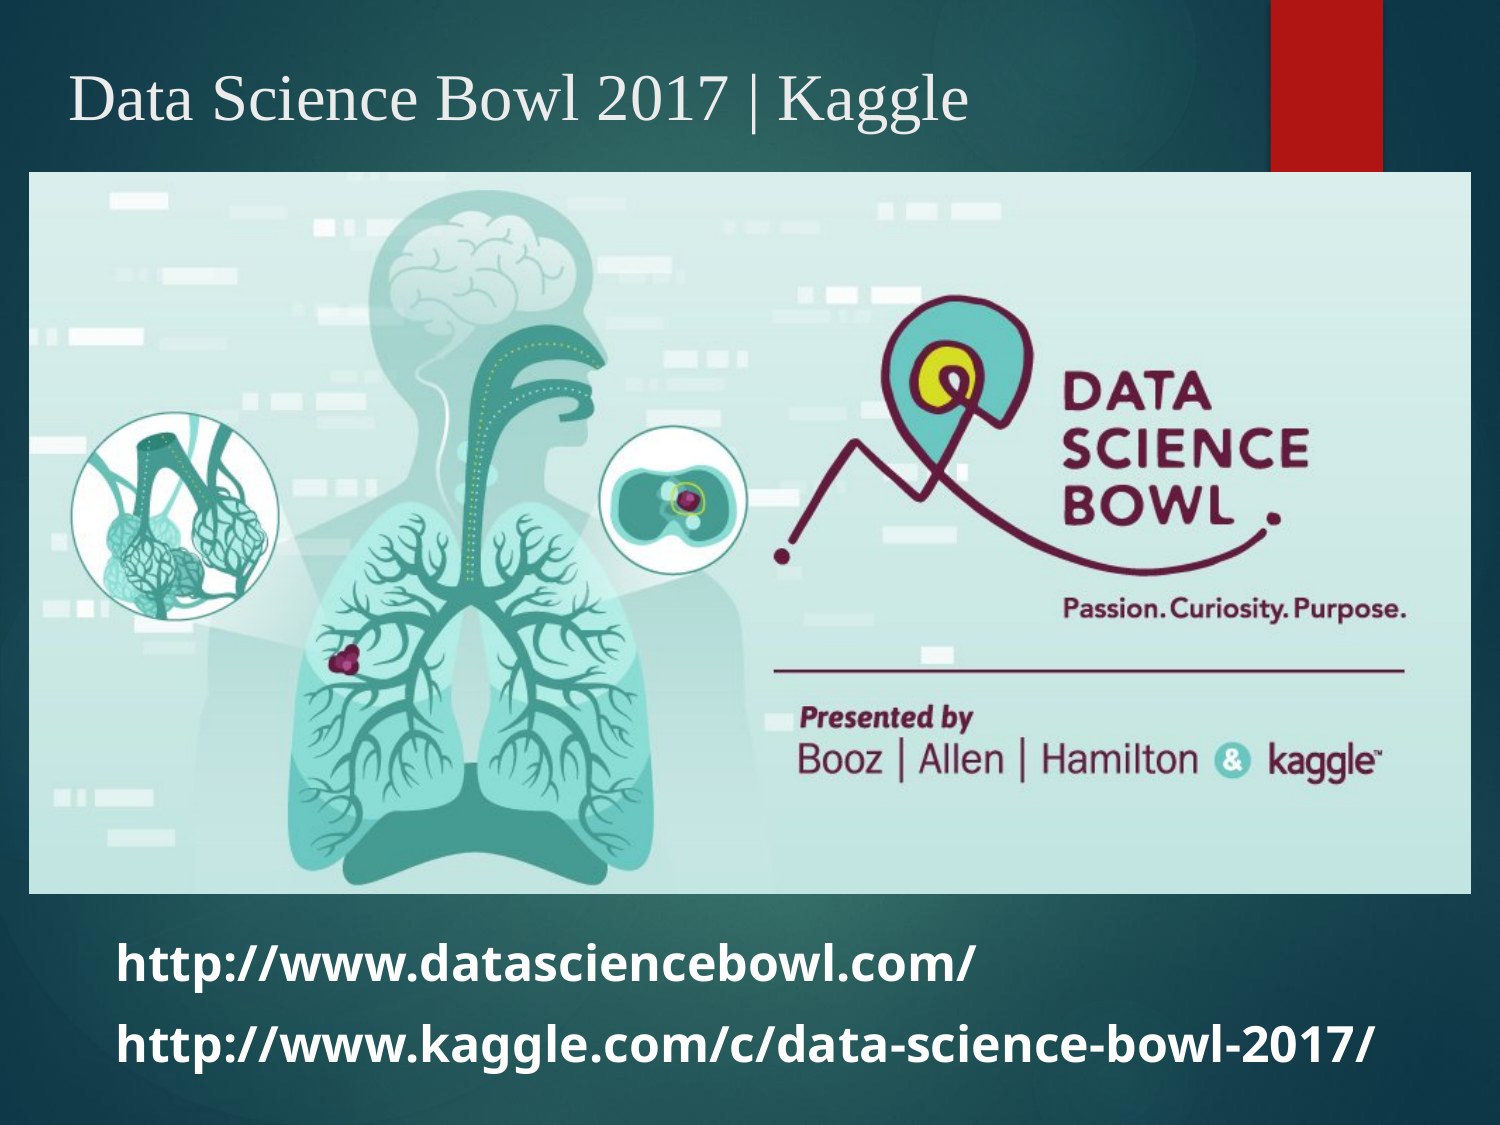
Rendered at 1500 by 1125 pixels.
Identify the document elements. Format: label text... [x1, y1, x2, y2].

title Data Science Bowl 2017 | Kaggle [53, 45, 1223, 146]
text_box http://www.datasciencebowl.com/ http://www.kaggle.com/c/data-science-bowl-2017/ [100, 924, 1500, 1125]
picture [0, 0, 1500, 1125]
